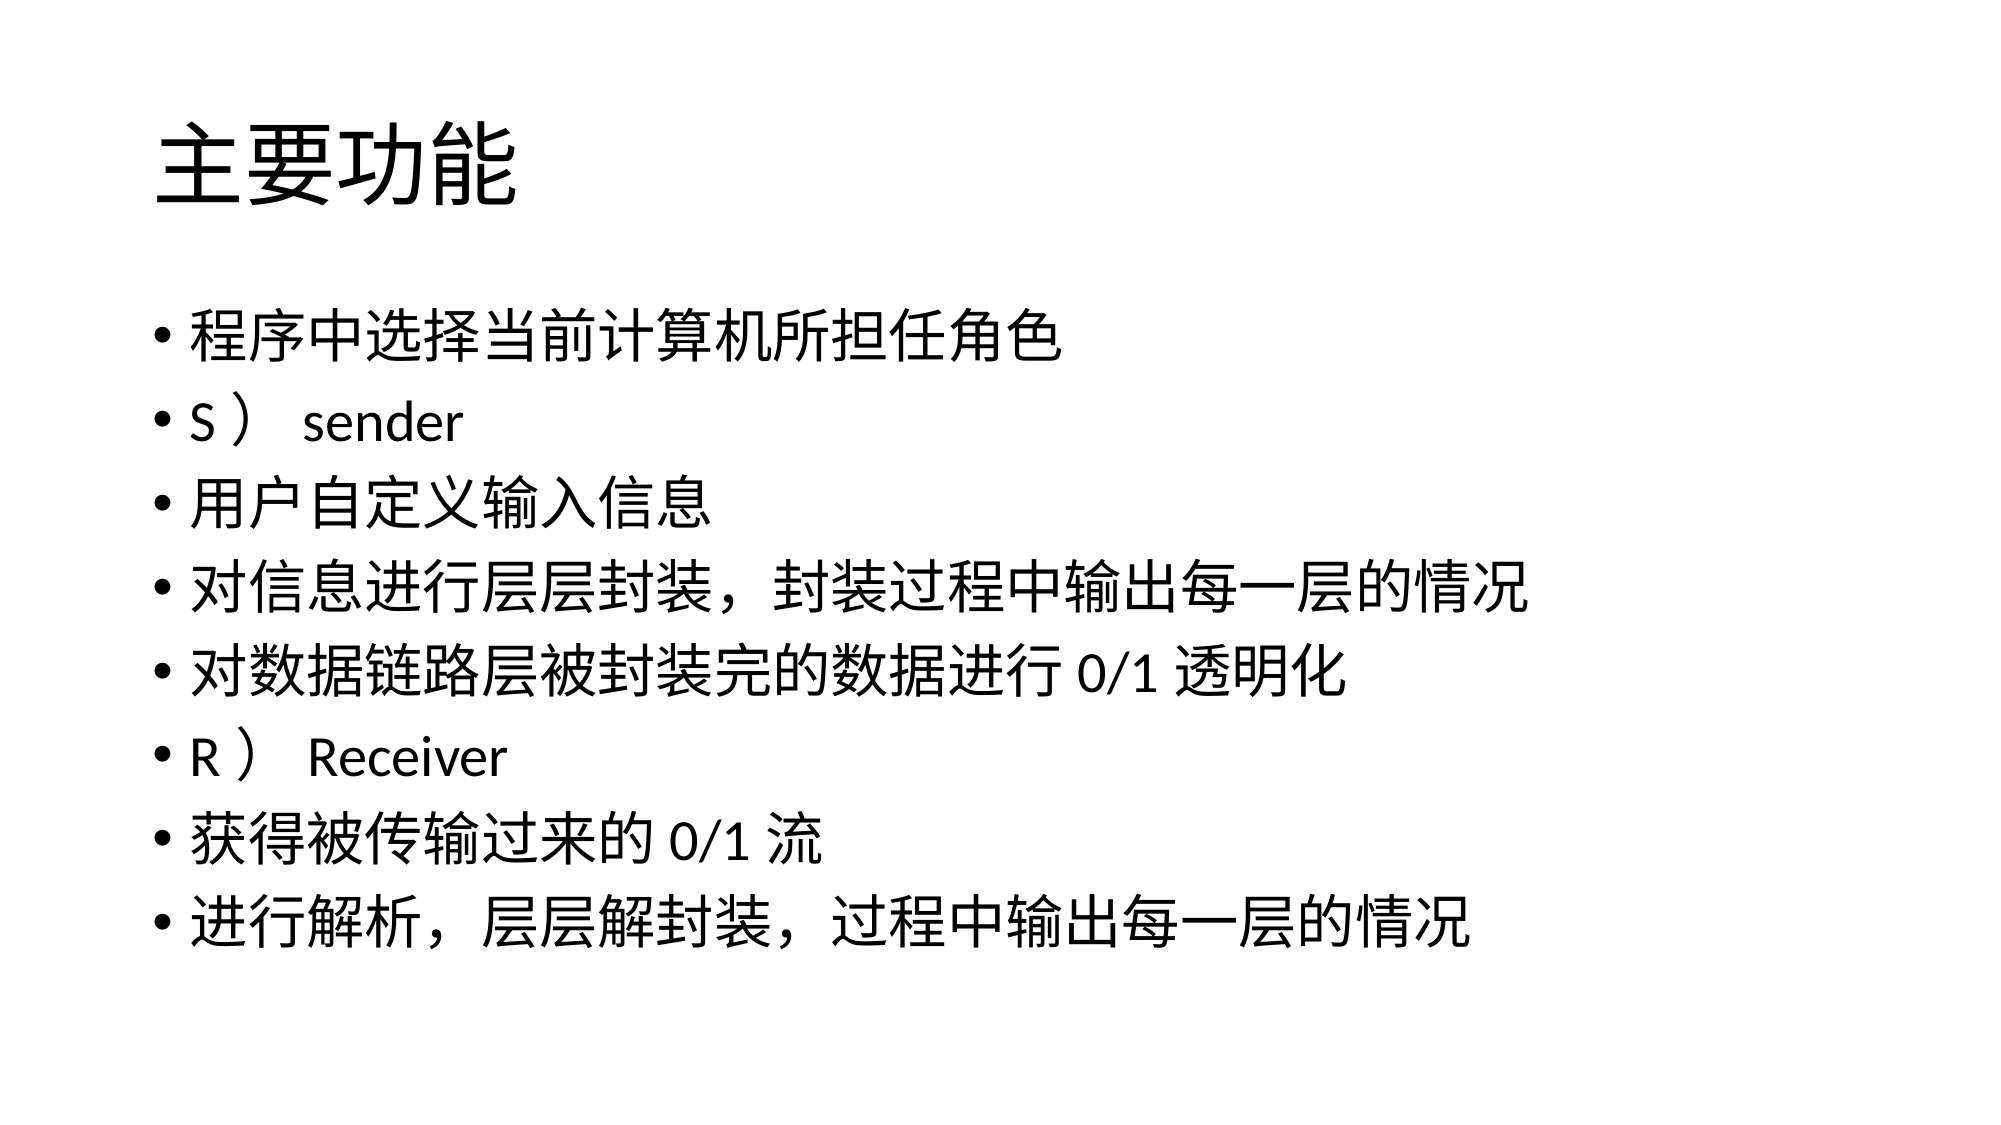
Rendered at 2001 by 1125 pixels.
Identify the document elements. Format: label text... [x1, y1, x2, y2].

list 程序中选择当前计算机所担任角色 S）sender 用户自定义输入信息 对信息进行层层封装，封装过程中输出每一层的情况 对数据链路层被封装完的数据进行0/1透明化 R）Receiver 获得被传输过来的0/1流 进行解析，层层解封装，过程中输出每一层的情况 [137, 299, 1863, 1014]
title 主要功能 [137, 59, 1863, 278]
